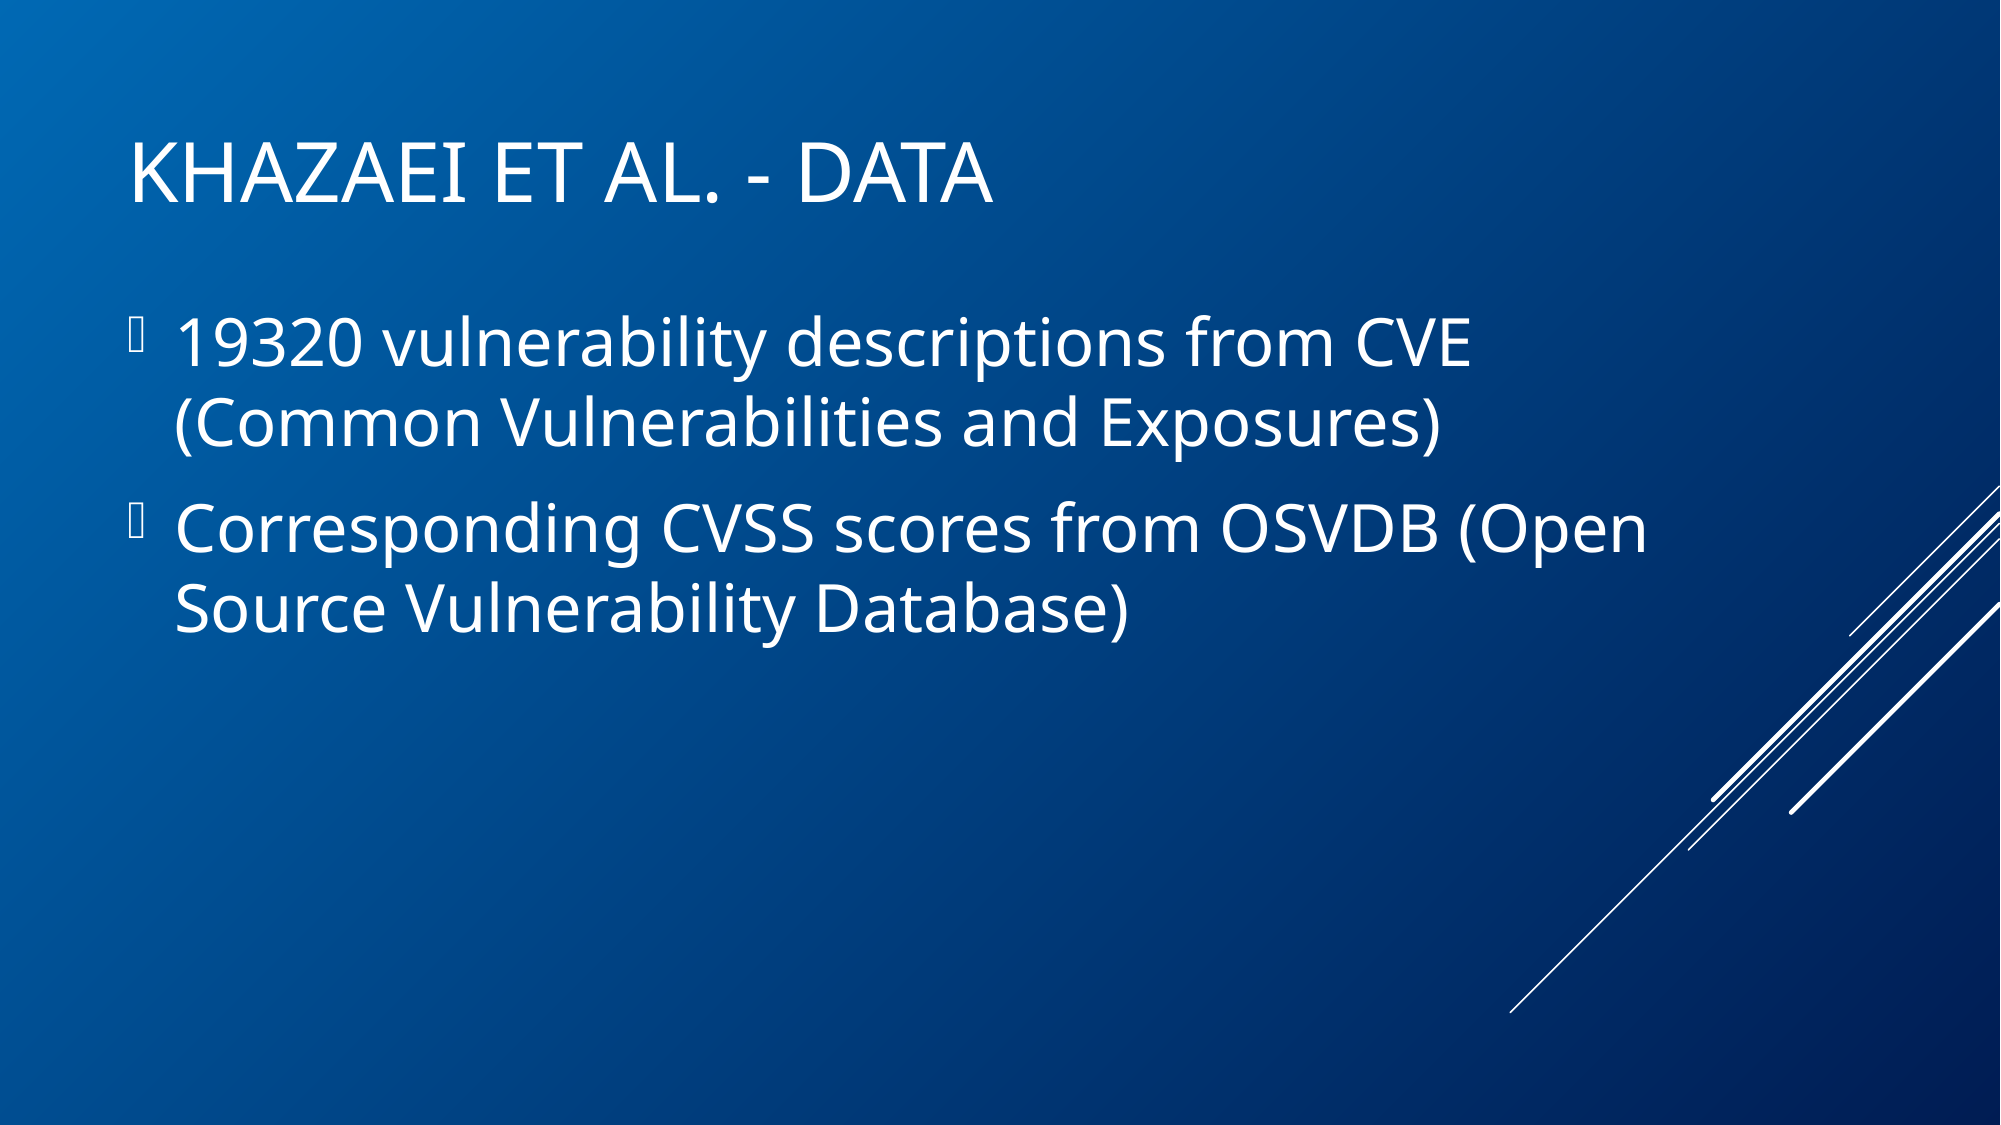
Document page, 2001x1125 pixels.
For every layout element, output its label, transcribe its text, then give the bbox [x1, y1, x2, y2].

list 19320 vulnerability descriptions from CVE (Common Vulnerabilities and Exposures) Corresponding CVSS scores from OSVDB (Open Source Vulnerability Database) [112, 292, 1686, 968]
title Khazaei et al. - Data [112, 45, 1513, 292]
